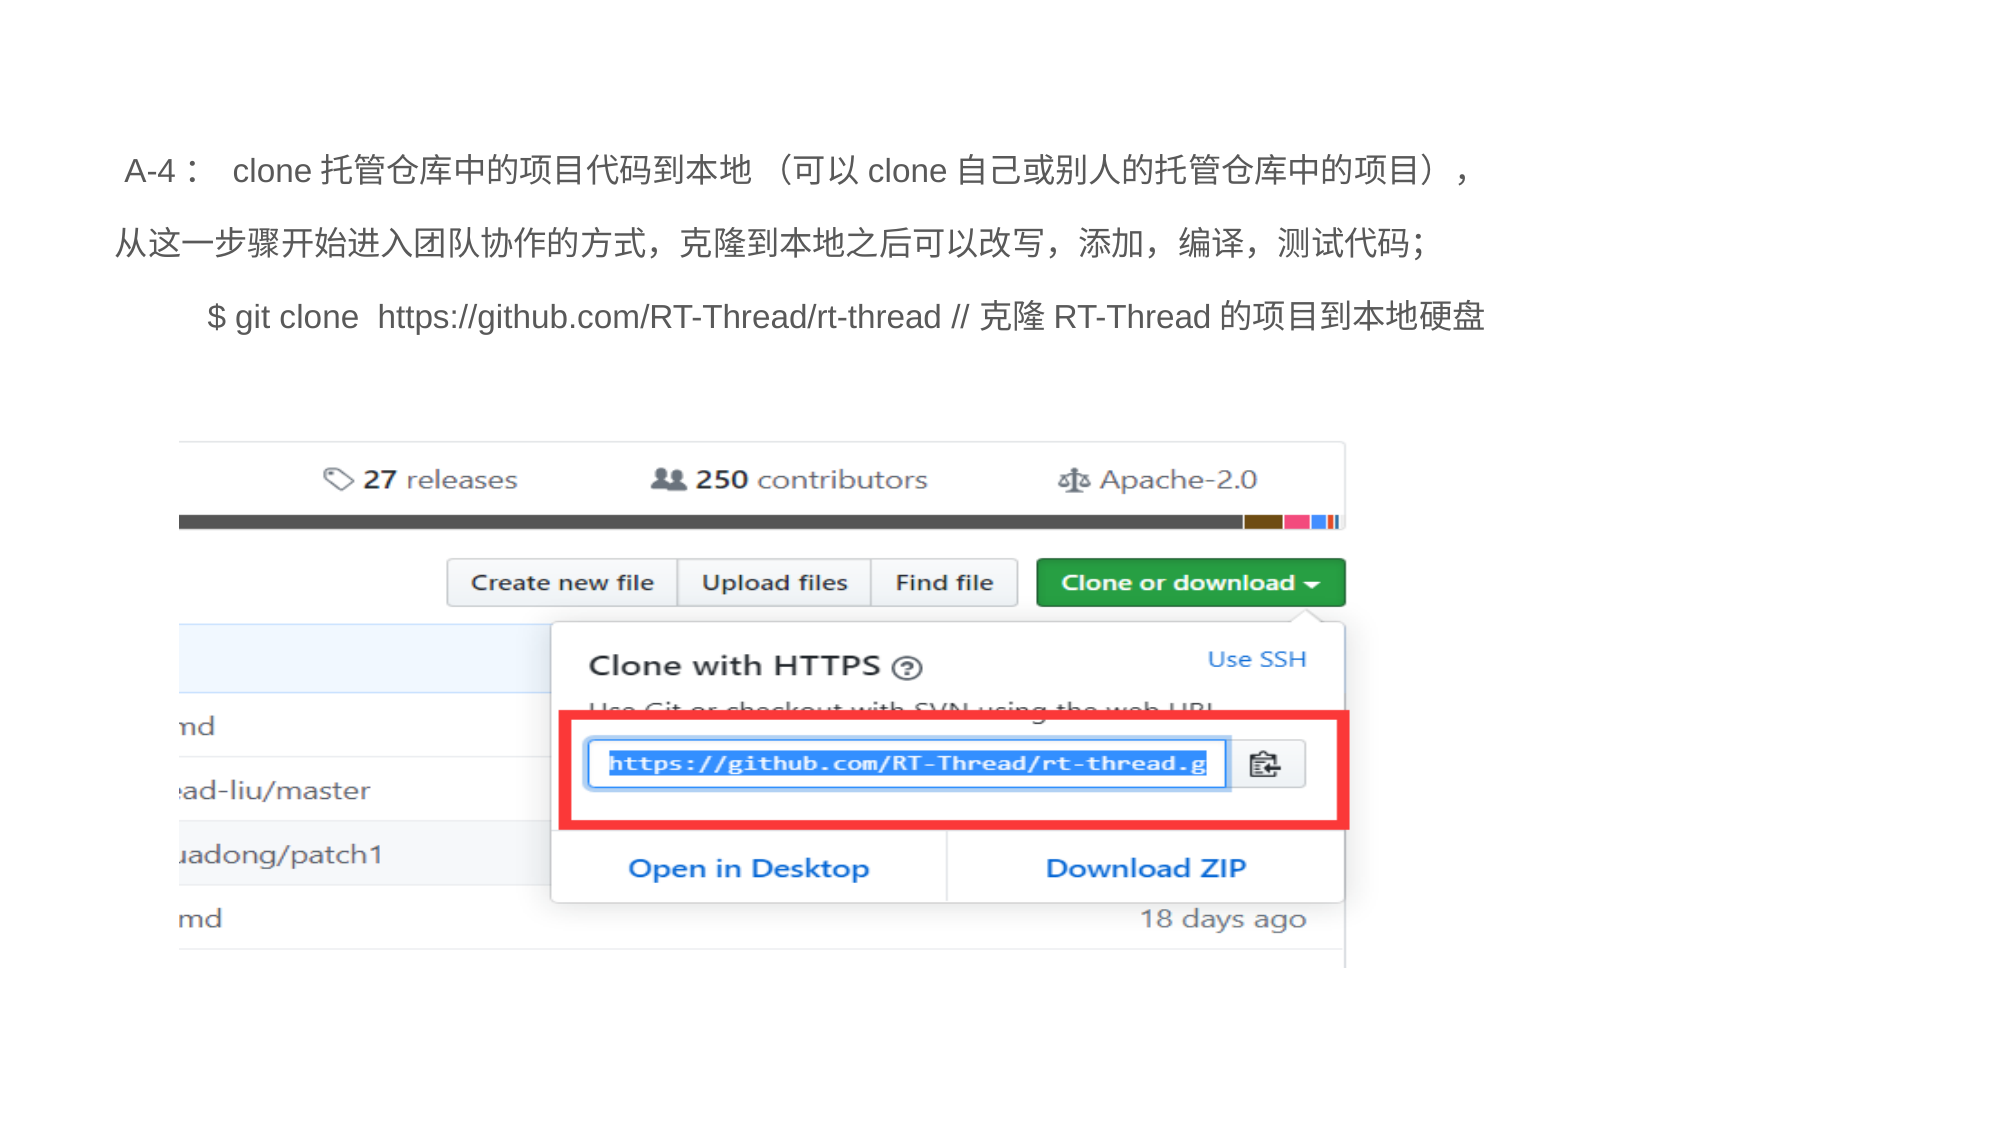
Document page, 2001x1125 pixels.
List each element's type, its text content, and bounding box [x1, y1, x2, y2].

picture [179, 412, 1464, 969]
list A-4： clone托管仓库中的项目代码到本地 （可以clone自己或别人的托管仓库中的项目）， 从这一步骤开始进入团队协作的方式，克隆到本地之后可以改写，添加，编译，测试代码； $ git clone https://github.com/RT-Thread/rt-thread //克隆RT-Thread的项目到本地硬盘 [100, 130, 1900, 1026]
